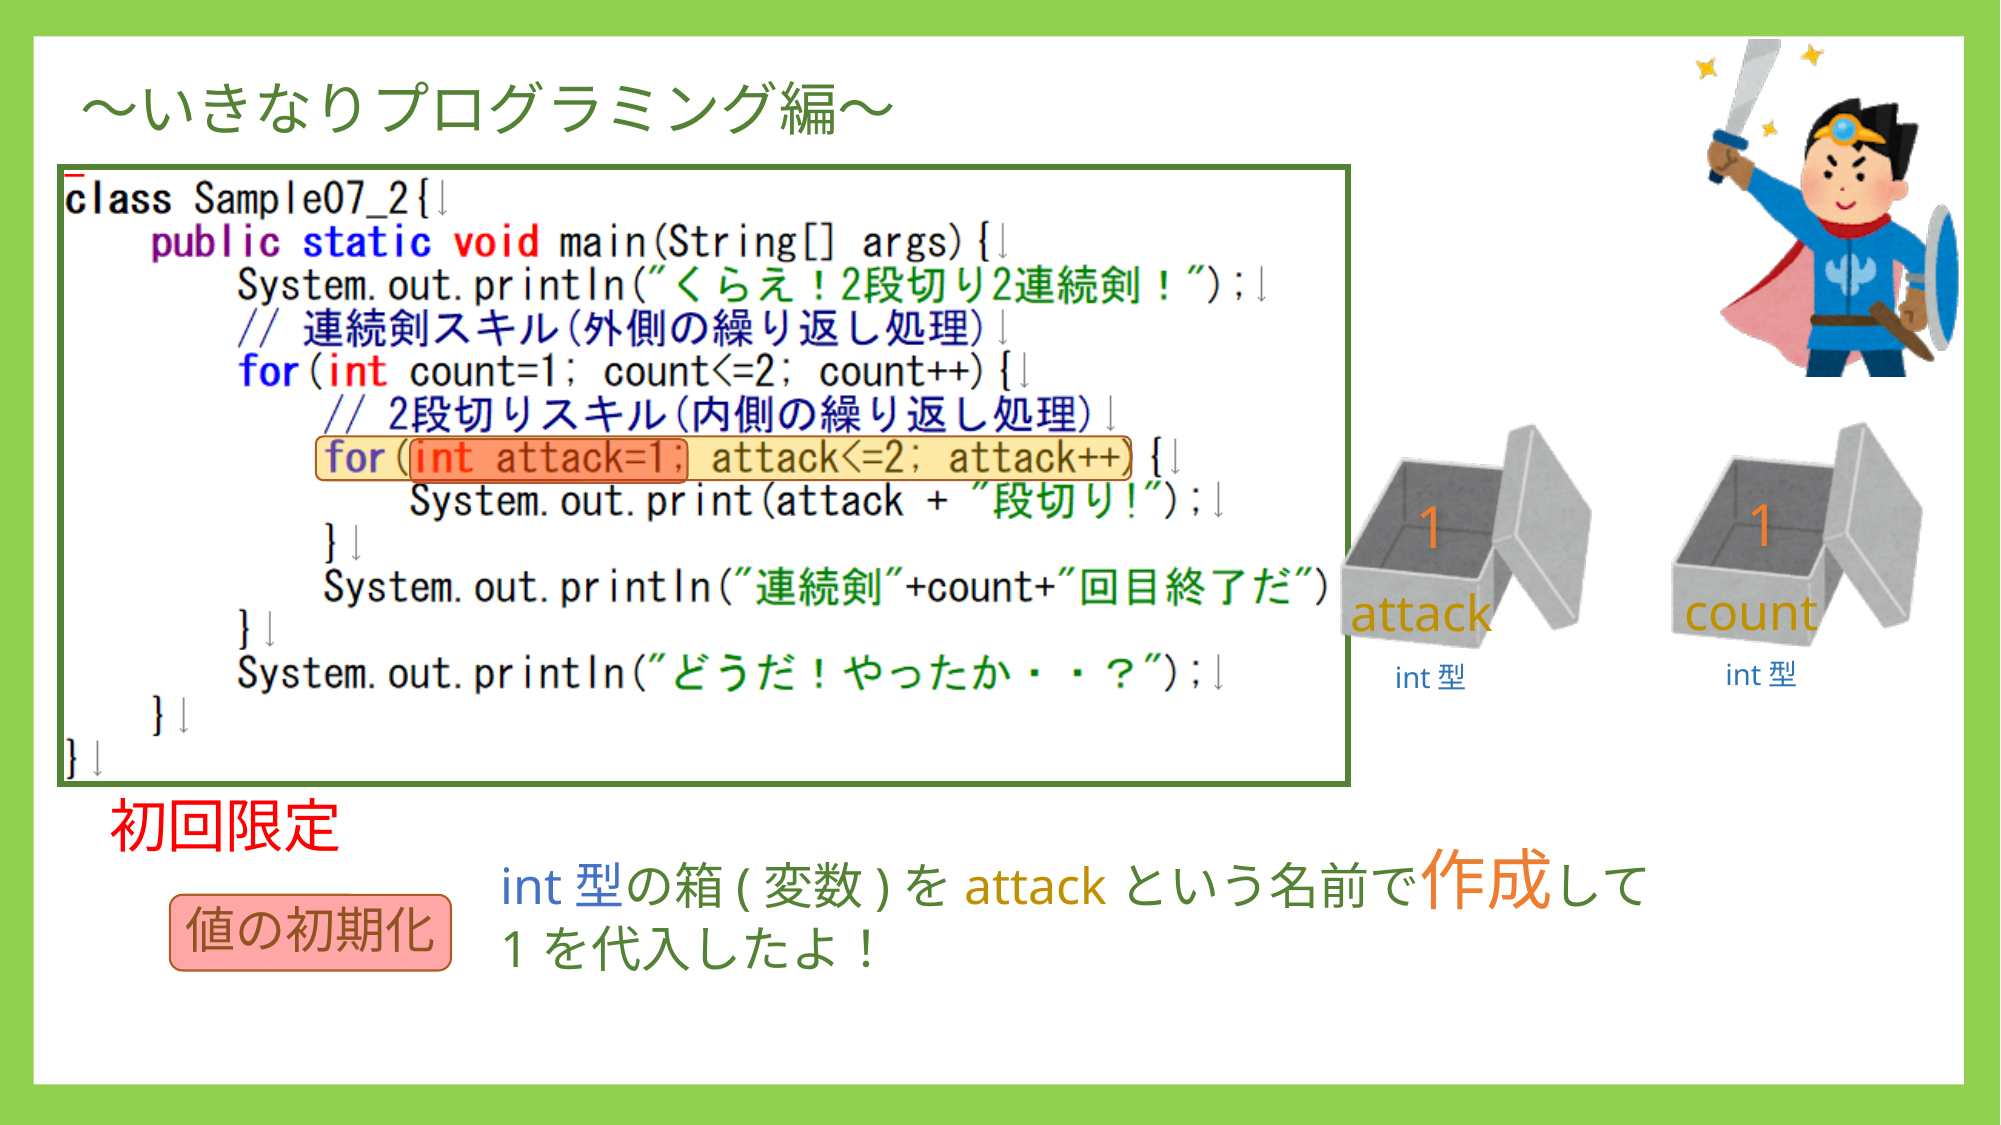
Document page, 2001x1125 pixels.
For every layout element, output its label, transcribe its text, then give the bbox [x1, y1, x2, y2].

text_box int型 [1710, 675, 1813, 699]
text_box [168, 893, 453, 972]
picture [1663, 39, 2000, 377]
text_box 値の初期化 [170, 890, 451, 900]
text_box ～いきなりプログラミング編～ [65, 64, 911, 150]
text_box [60, 166, 1349, 174]
text_box int型の箱(変数)をattackという名前で作成して 1を代入したよ！ [485, 830, 1667, 986]
picture [60, 174, 1605, 784]
text_box int型 [1380, 677, 1482, 702]
picture [1663, 413, 1936, 675]
text_box 初回限定 [94, 785, 358, 867]
